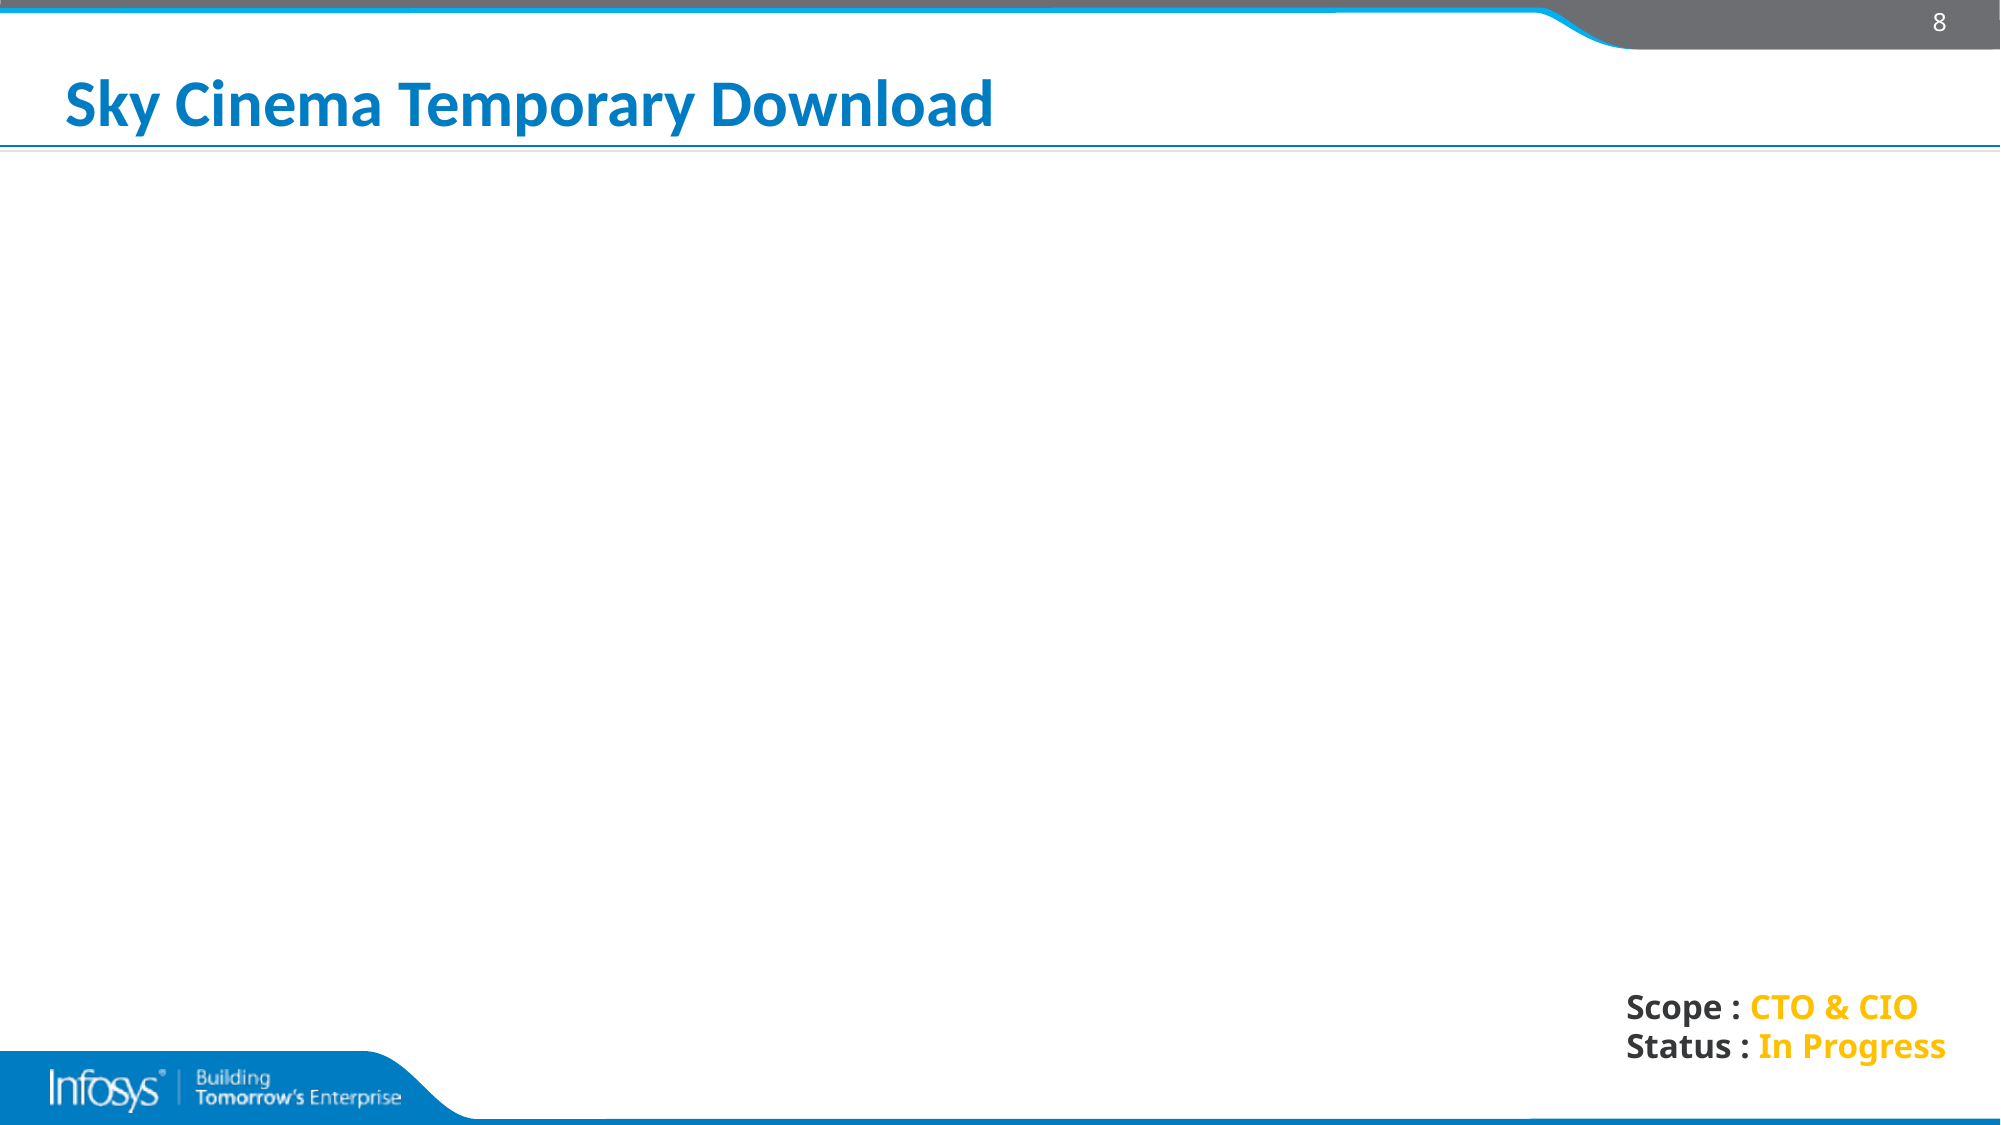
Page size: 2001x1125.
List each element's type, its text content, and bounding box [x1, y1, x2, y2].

footer [1247, 5, 1832, 42]
text_box Scope : CTO & CIO Status : In Progress [1609, 965, 1984, 1087]
slide_number 8 [1913, 5, 1950, 42]
picture [50, 1069, 401, 1113]
title Sky Cinema Temporary Download [50, 31, 1951, 149]
